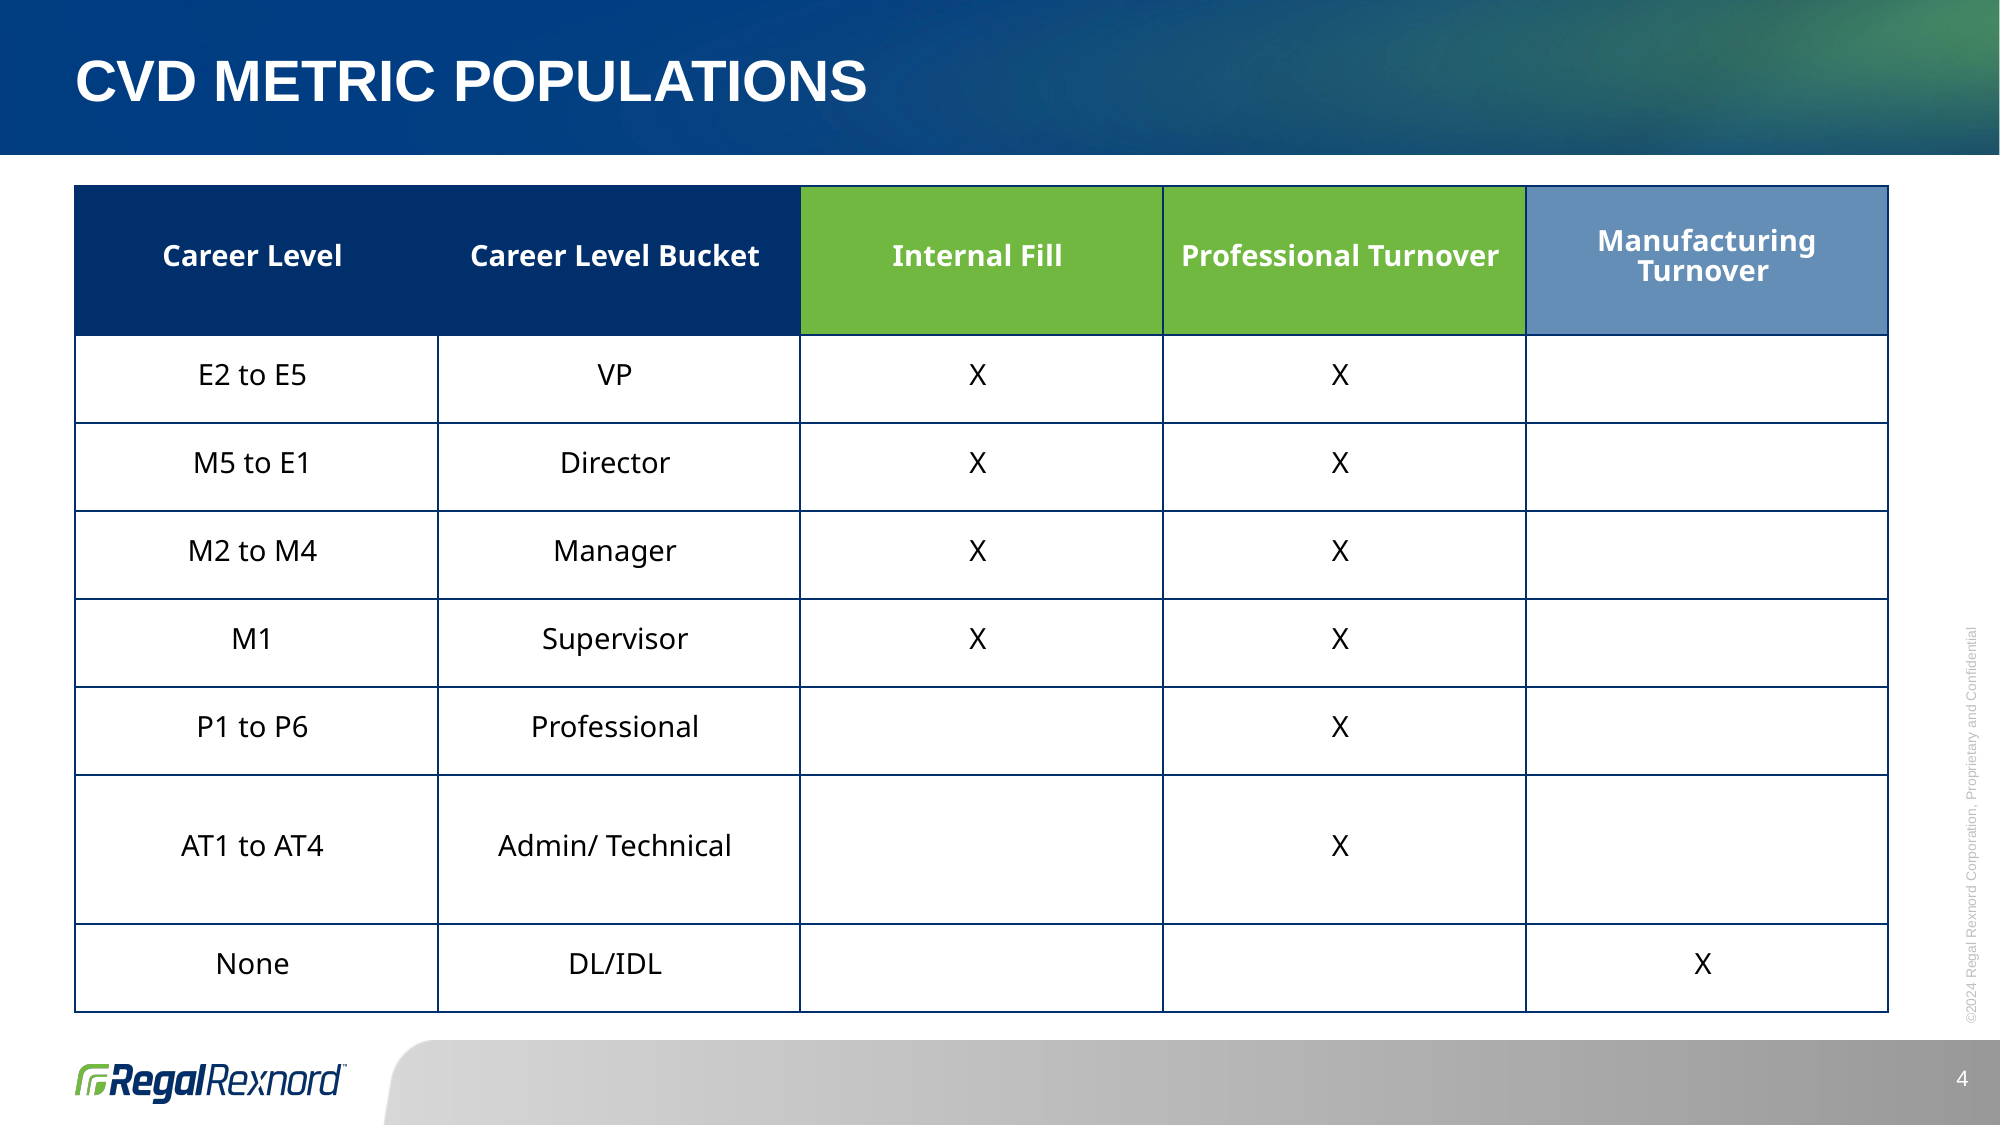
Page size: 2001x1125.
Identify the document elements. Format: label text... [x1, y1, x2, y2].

table_cell X [801, 512, 1162, 598]
table_cell X [1164, 688, 1525, 774]
table_cell [1527, 600, 1887, 686]
table_cell [1527, 336, 1887, 422]
table_cell X [1527, 925, 1887, 1011]
title Cvd metric populations [75, 20, 1914, 146]
table_cell X [801, 600, 1162, 686]
table_cell X [801, 336, 1162, 422]
table_cell M2 to M4 [76, 512, 437, 598]
table_cell Supervisor [439, 600, 799, 686]
table_cell Director [439, 424, 799, 510]
table_header Internal Fill [801, 187, 1162, 334]
table_cell None [76, 925, 437, 1011]
table_cell X [801, 424, 1162, 510]
table_cell M1 [76, 600, 437, 686]
table_cell [801, 776, 1162, 923]
slide_number 4 [1925, 1056, 2000, 1109]
table_cell X [1164, 776, 1525, 923]
table_cell VP [439, 336, 799, 422]
table_cell X [1164, 600, 1525, 686]
table_cell M5 to E1 [76, 424, 437, 510]
table_header Career Level Bucket [439, 187, 799, 334]
table_cell [1164, 925, 1525, 1011]
table_cell X [1164, 424, 1525, 510]
table_cell [801, 925, 1162, 1011]
table_cell E2 to E5 [76, 336, 437, 422]
table_cell [1527, 424, 1887, 510]
table_cell Manager [439, 512, 799, 598]
table_cell X [1164, 512, 1525, 598]
table_cell [1527, 688, 1887, 774]
table_cell X [1164, 336, 1525, 422]
picture [0, 0, 2000, 155]
table_cell P1 to P6 [76, 688, 437, 774]
table_header Career Level [76, 187, 437, 334]
table_cell Professional [439, 688, 799, 774]
table_header Manufacturing Turnover [1527, 187, 1887, 334]
table_cell [1527, 512, 1887, 598]
table_cell AT1 to AT4 [76, 776, 437, 923]
picture [75, 1064, 347, 1104]
table_cell [801, 688, 1162, 774]
table_cell Admin/ Technical [439, 776, 799, 923]
table_cell [1527, 776, 1887, 923]
table_header Professional Turnover [1164, 187, 1525, 334]
table_cell DL/IDL [439, 925, 799, 1011]
